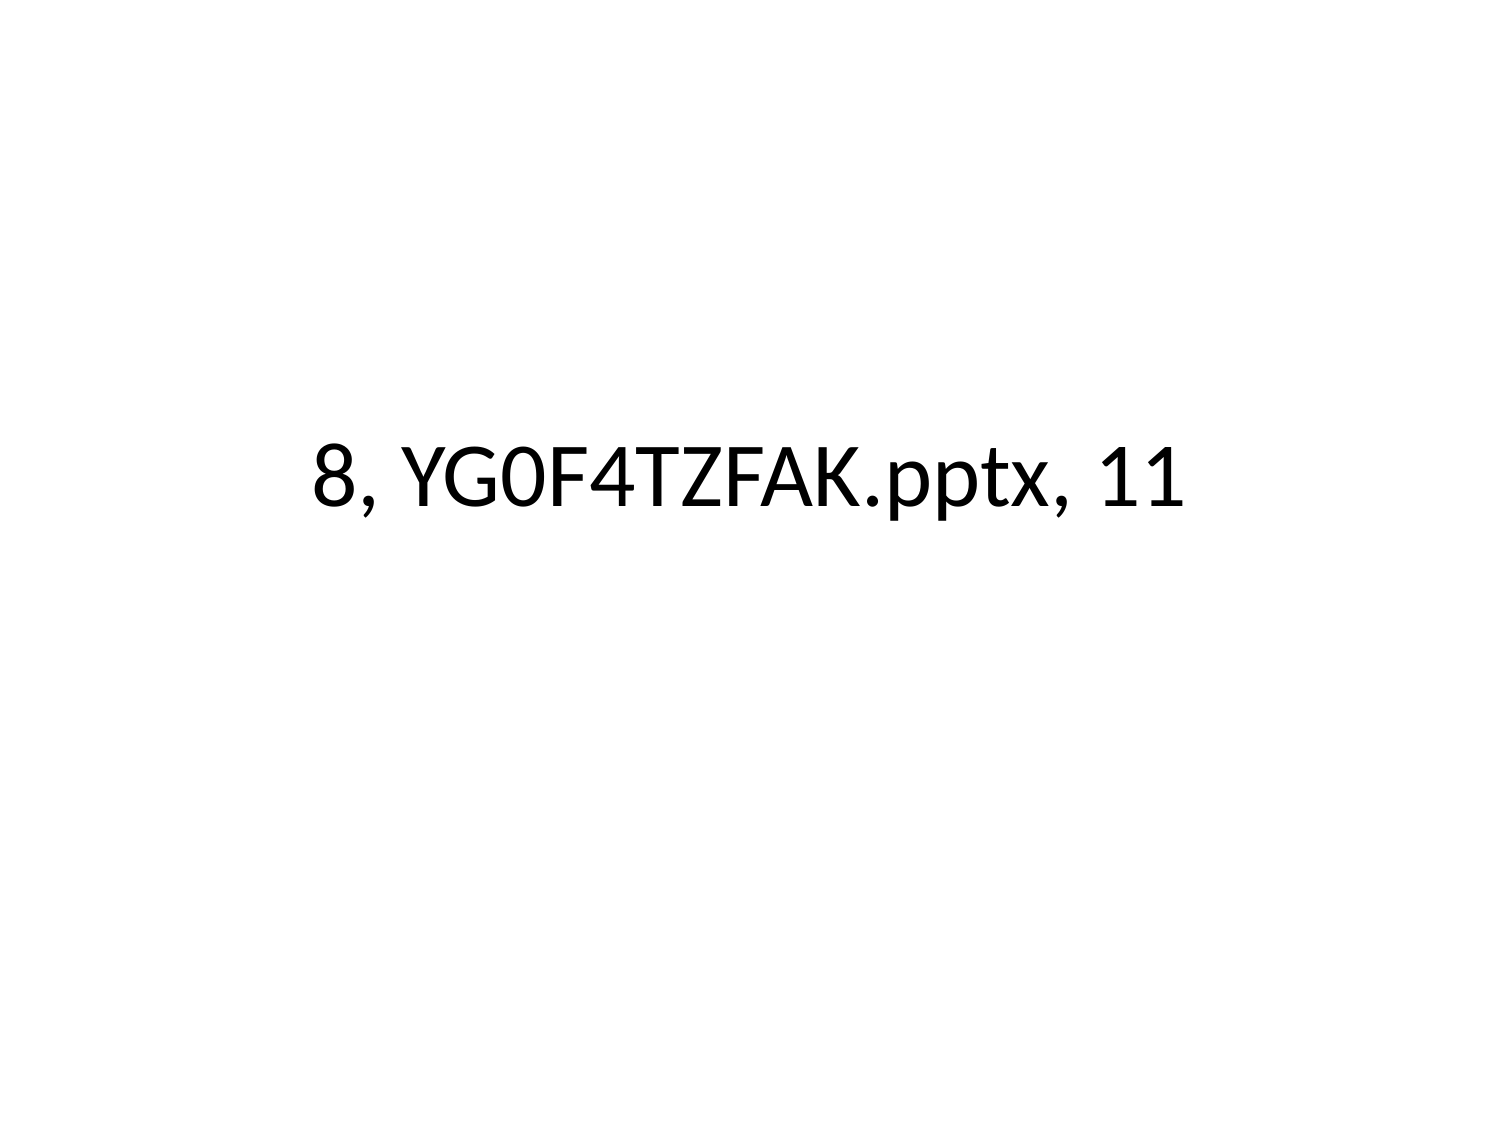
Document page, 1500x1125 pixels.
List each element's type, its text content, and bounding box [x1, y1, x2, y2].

title 8, YG0F4TZFAK.pptx, 11 [112, 349, 1388, 591]
